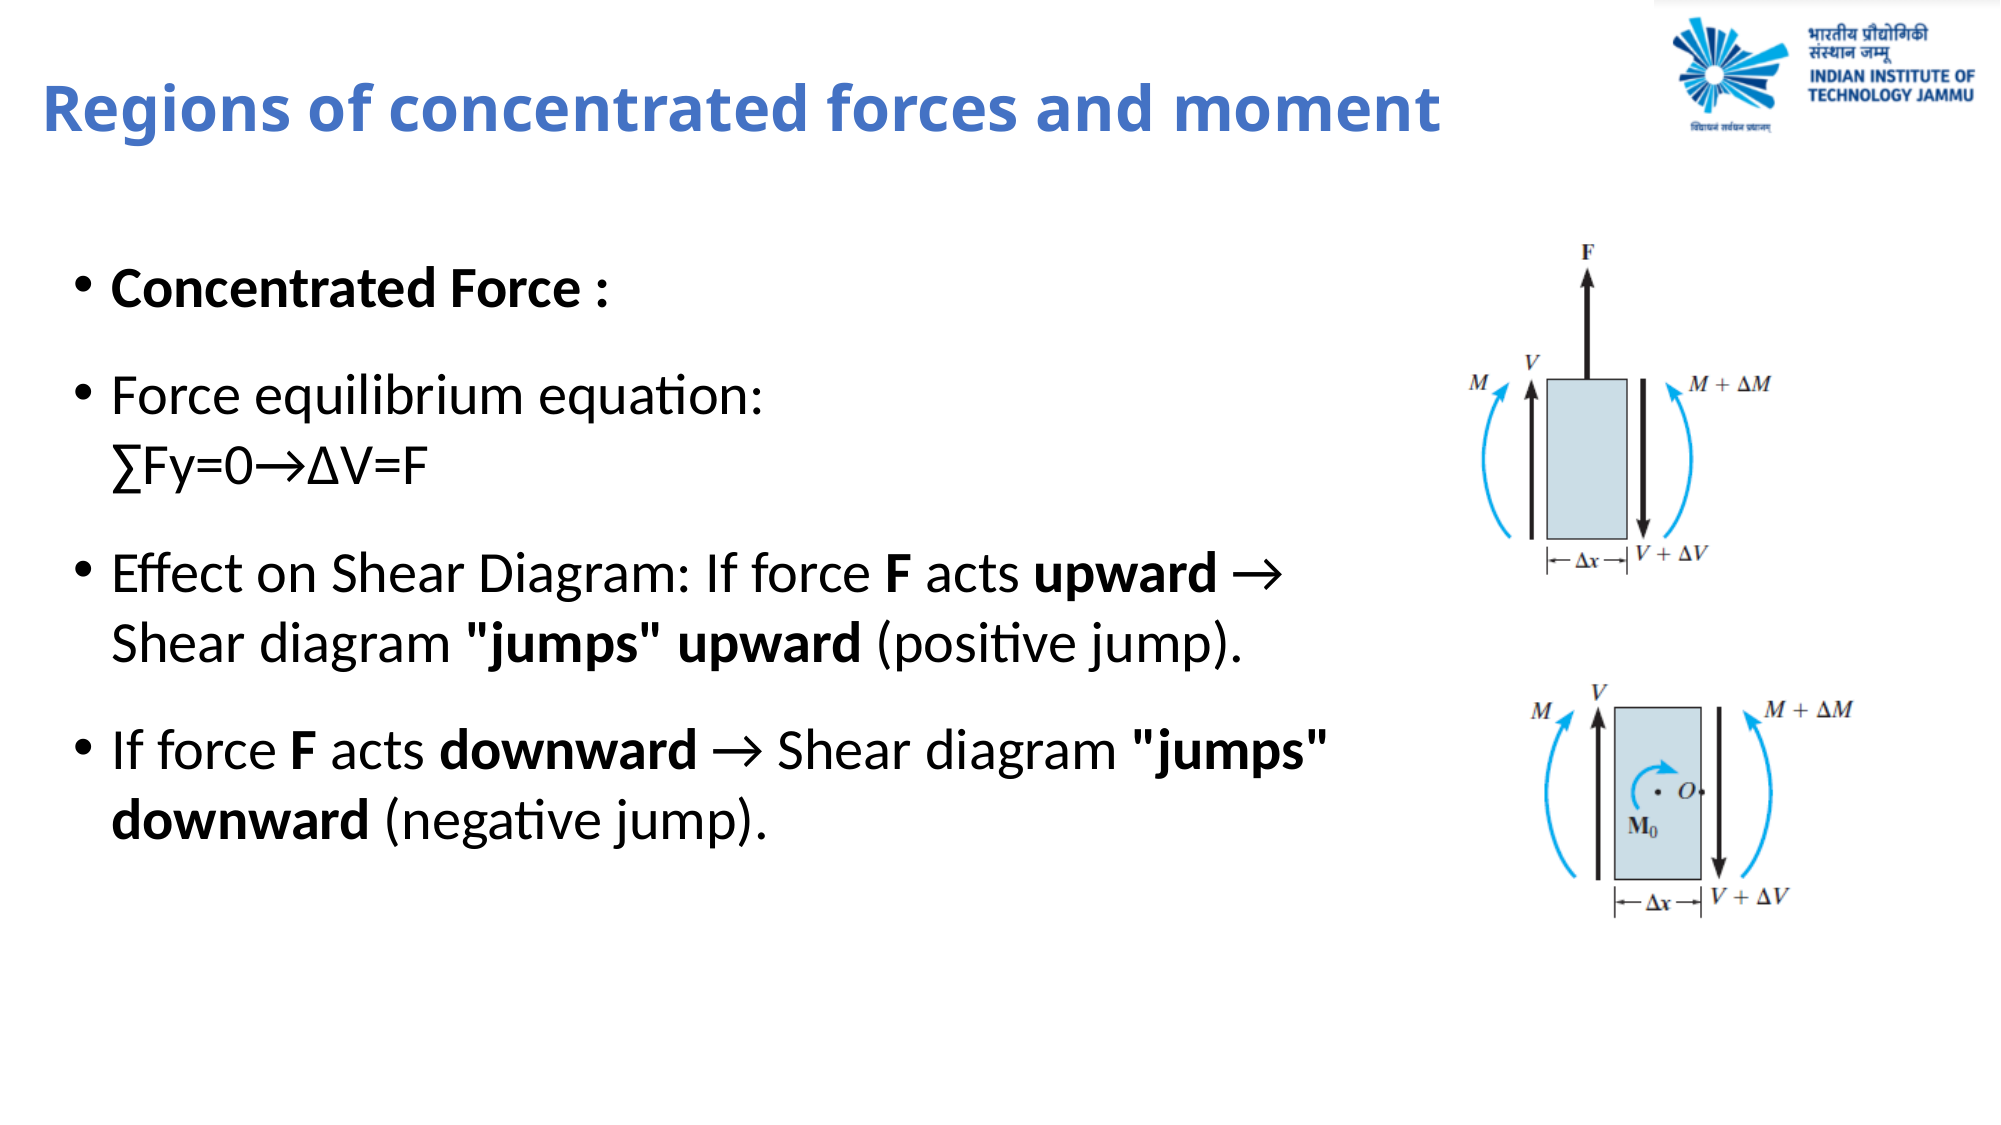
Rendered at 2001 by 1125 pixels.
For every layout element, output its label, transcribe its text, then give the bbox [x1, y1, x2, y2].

list Concentrated Force : Force equilibrium equation: ∑Fy=0→ΔV=F Effect on Shear Diagram: If force F acts upward → Shear diagram "jumps" upward (positive jump). If force F acts downward → Shear diagram "jumps" downward (negative jump). [58, 241, 1386, 1019]
title Regions of concentrated forces and moment [26, 42, 1520, 180]
picture [1457, 222, 1796, 597]
picture [1654, 0, 2000, 147]
picture [1519, 659, 1885, 928]
